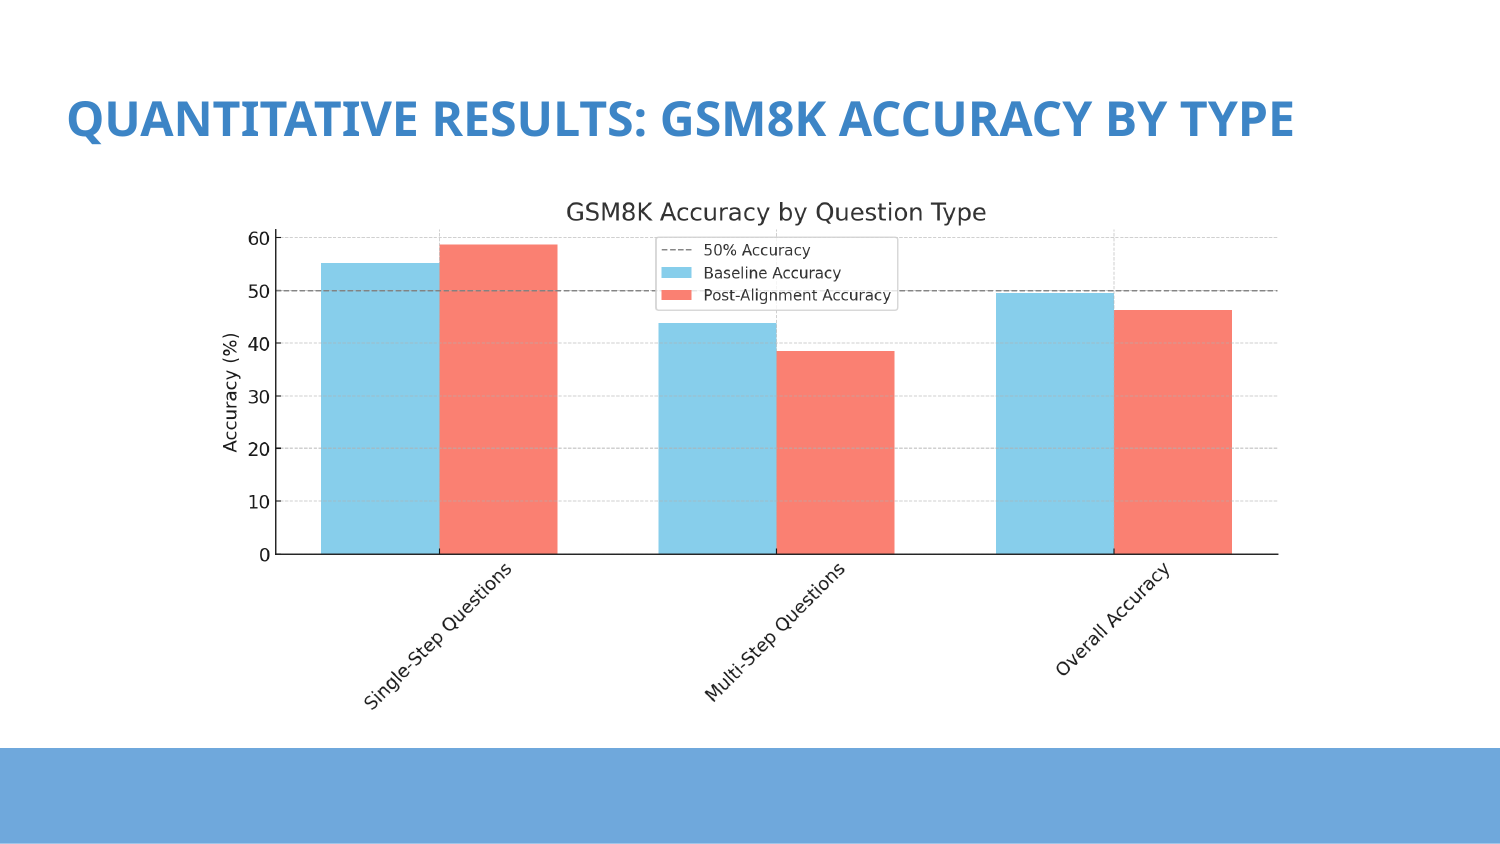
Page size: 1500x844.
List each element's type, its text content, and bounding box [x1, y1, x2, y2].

title QUANTITATIVE RESULTS: GSM8K ACCURACY BY TYPE [51, 72, 1449, 167]
text_box [0, 748, 1500, 844]
picture [212, 191, 1288, 724]
